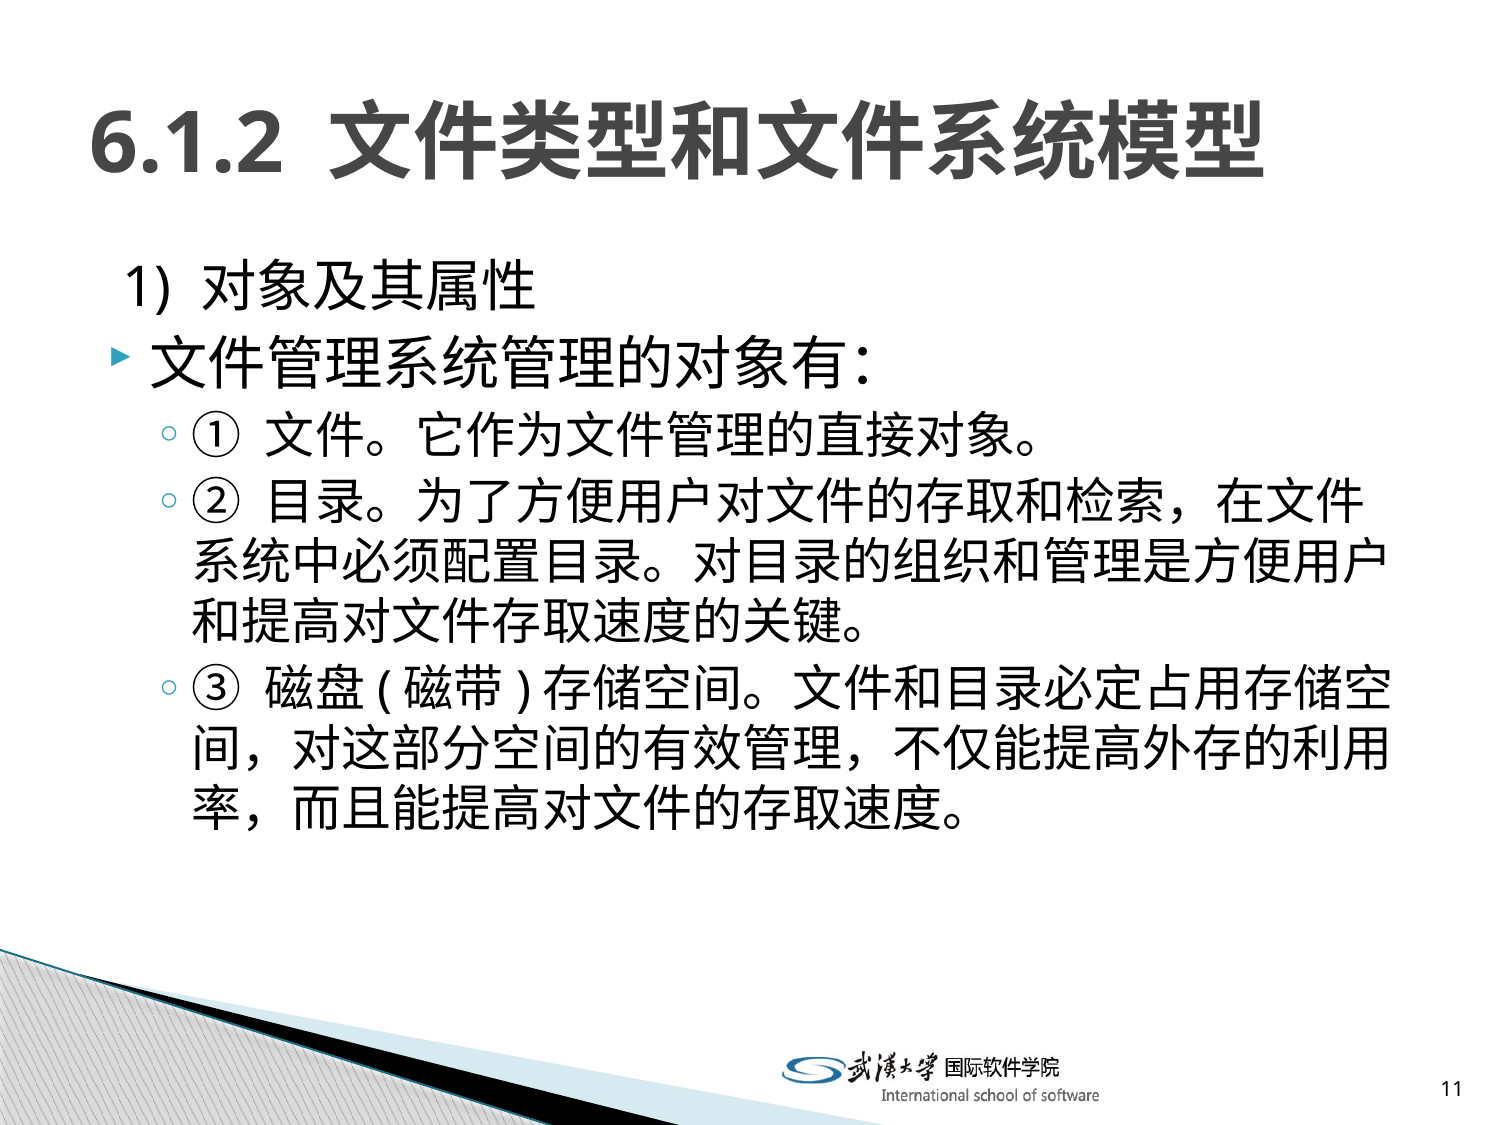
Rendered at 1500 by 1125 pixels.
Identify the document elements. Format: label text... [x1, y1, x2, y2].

slide_number 11 [1418, 1051, 1479, 1112]
picture [773, 1046, 1117, 1103]
list 1) 对象及其属性 文件管理系统管理的对象有： ① 文件。它作为文件管理的直接对象。 ② 目录。为了方便用户对文件的存取和检索，在文件系统中必须配置目录。对目录的组织和管理是方便用户和提高对文件存取速度的关键。 ③ 磁盘(磁带)存储空间。文件和目录必定占用存储空间，对这部分空间的有效管理，不仅能提高外存的利用率，而且能提高对文件的存取速度。 [74, 242, 1426, 986]
title 6.1.2 文件类型和文件系统模型 [75, 45, 1425, 233]
